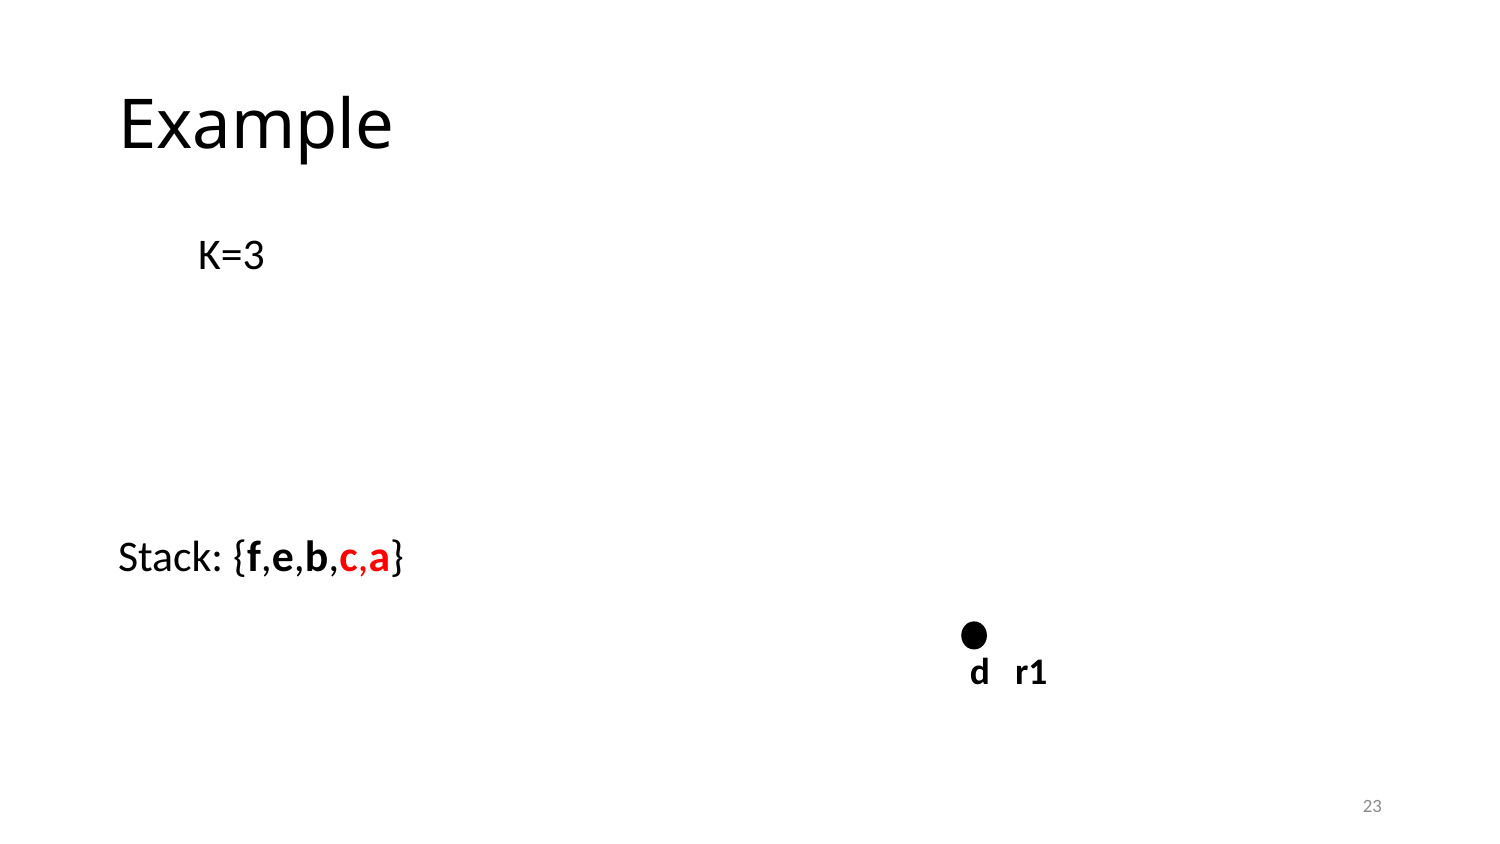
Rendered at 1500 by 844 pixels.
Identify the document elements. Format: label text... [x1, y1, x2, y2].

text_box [954, 622, 1069, 701]
slide_number 23 [1059, 782, 1397, 827]
list K=3 Stack: {f,e,b,c,a} [103, 224, 1397, 760]
title Example [103, 44, 1397, 208]
